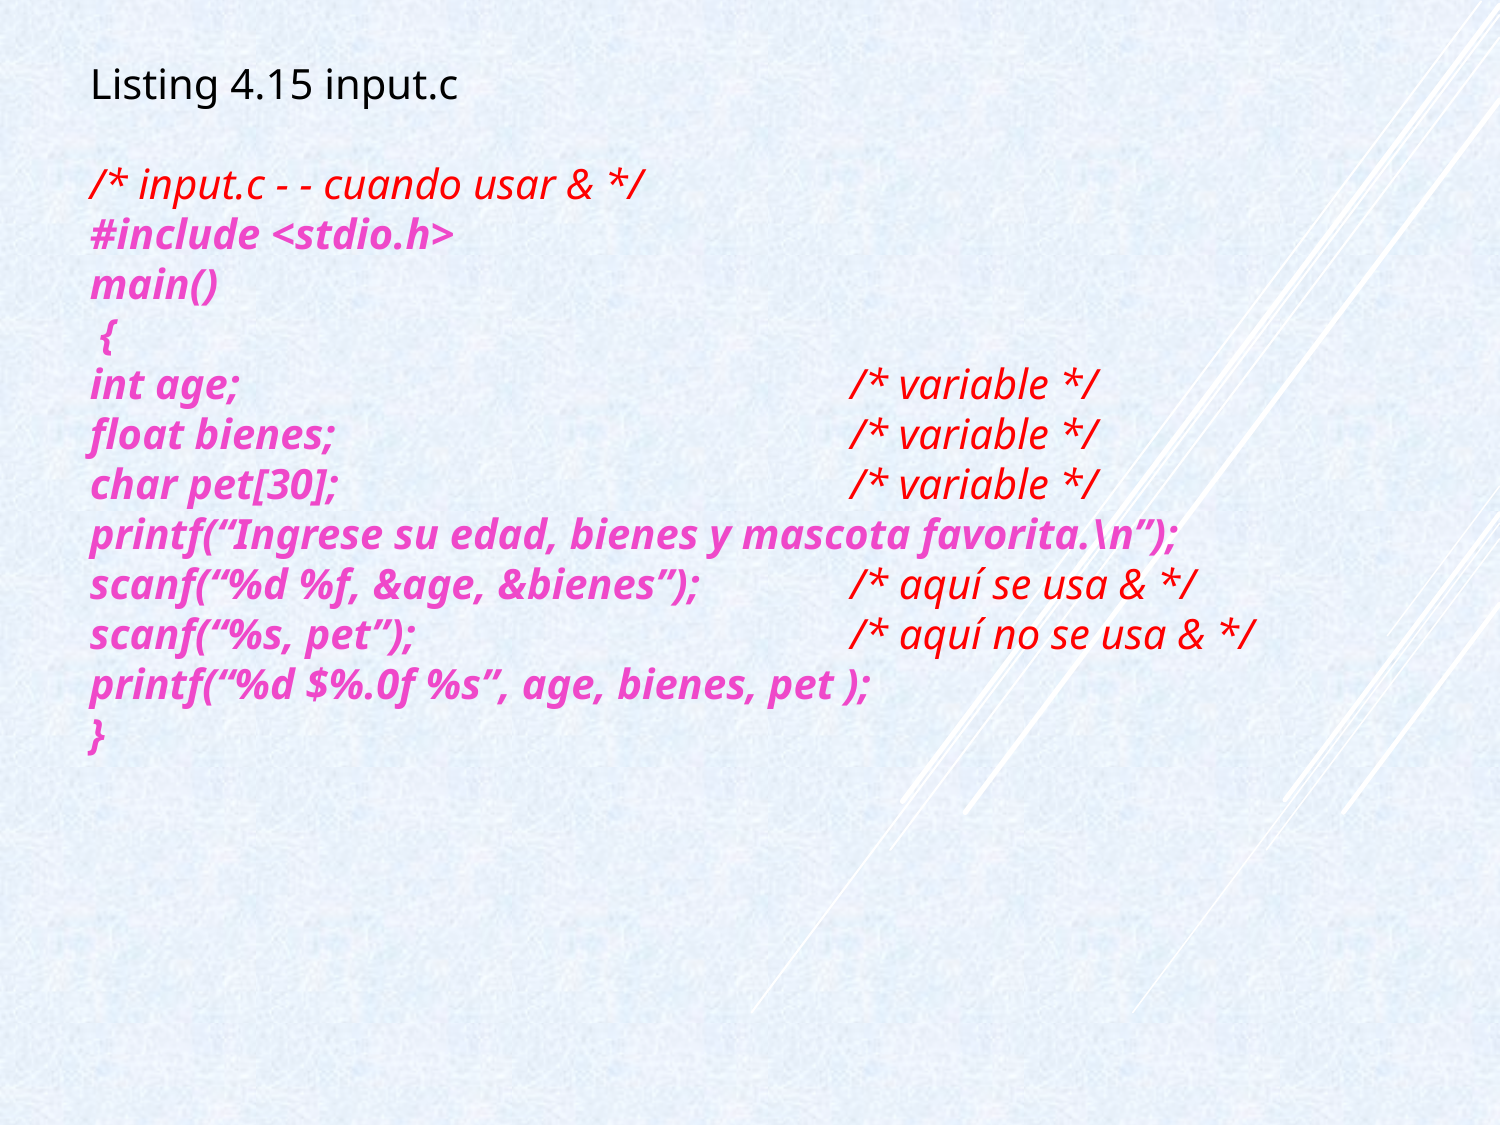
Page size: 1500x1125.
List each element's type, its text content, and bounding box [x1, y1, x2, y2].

text_box Listing 4.15 input.c /* input.c - - cuando usar & */ #include <stdio.h> main() { int age; /* variable */ float bienes; /* variable */ char pet[30]; /* variable */ printf(“Ingrese su edad, bienes y mascota favorita.\n”); scanf(“%d %f, &age, &bienes”); /* aquí se usa & */ scanf(“%s, pet”); /* aquí no se usa & */ printf(“%d $%.0f %s”, age, bienes, pet ); } [74, 50, 1438, 816]
